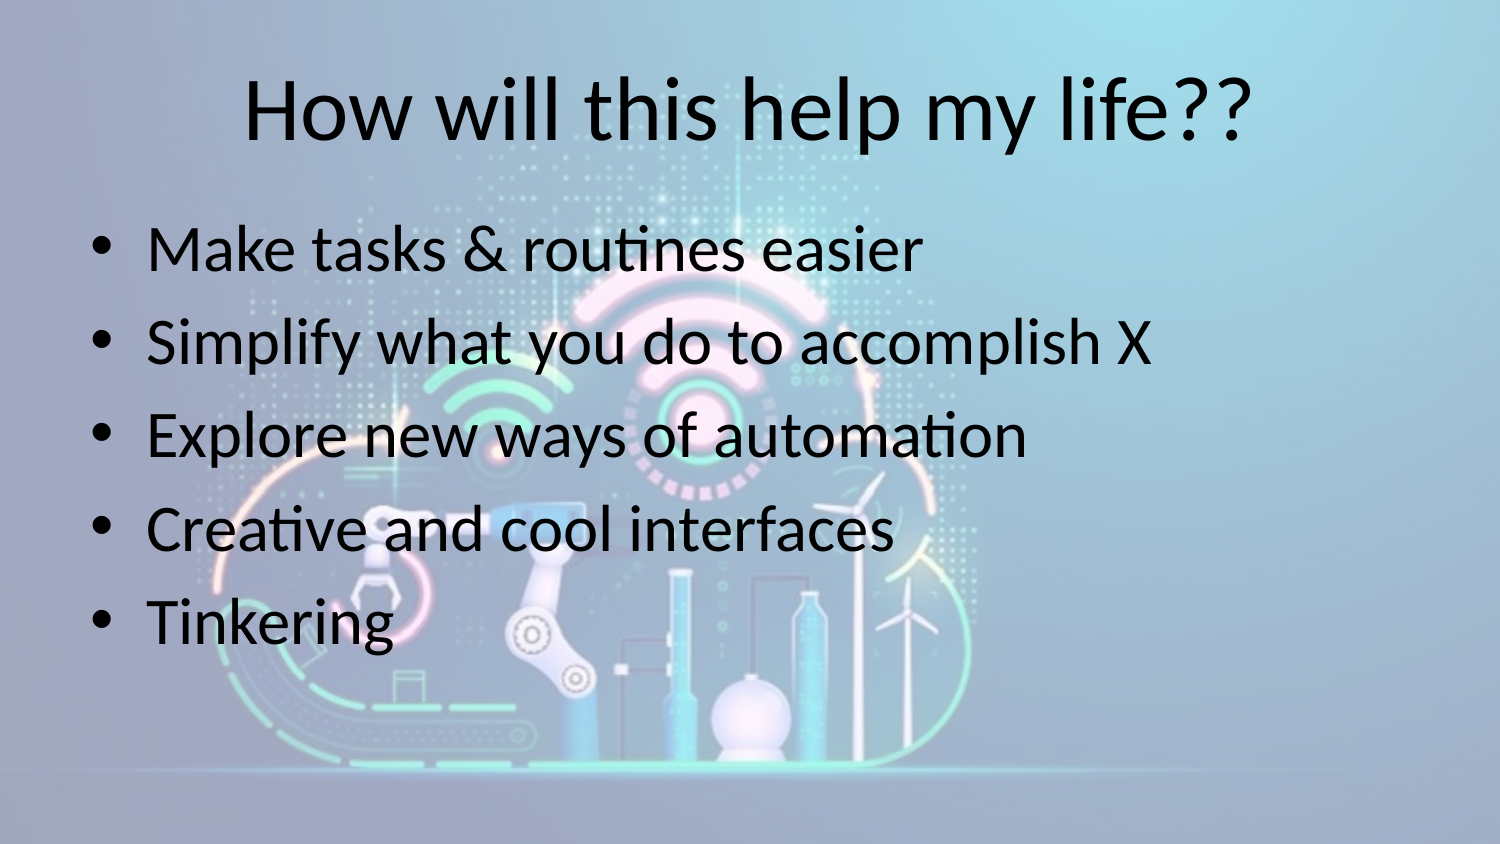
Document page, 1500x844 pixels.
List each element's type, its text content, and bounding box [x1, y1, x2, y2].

list Make tasks & routines easier Simplify what you do to accomplish X Explore new ways of automation Creative and cool interfaces Tinkering [75, 196, 1425, 754]
title How will this help my life?? [75, 33, 1425, 175]
